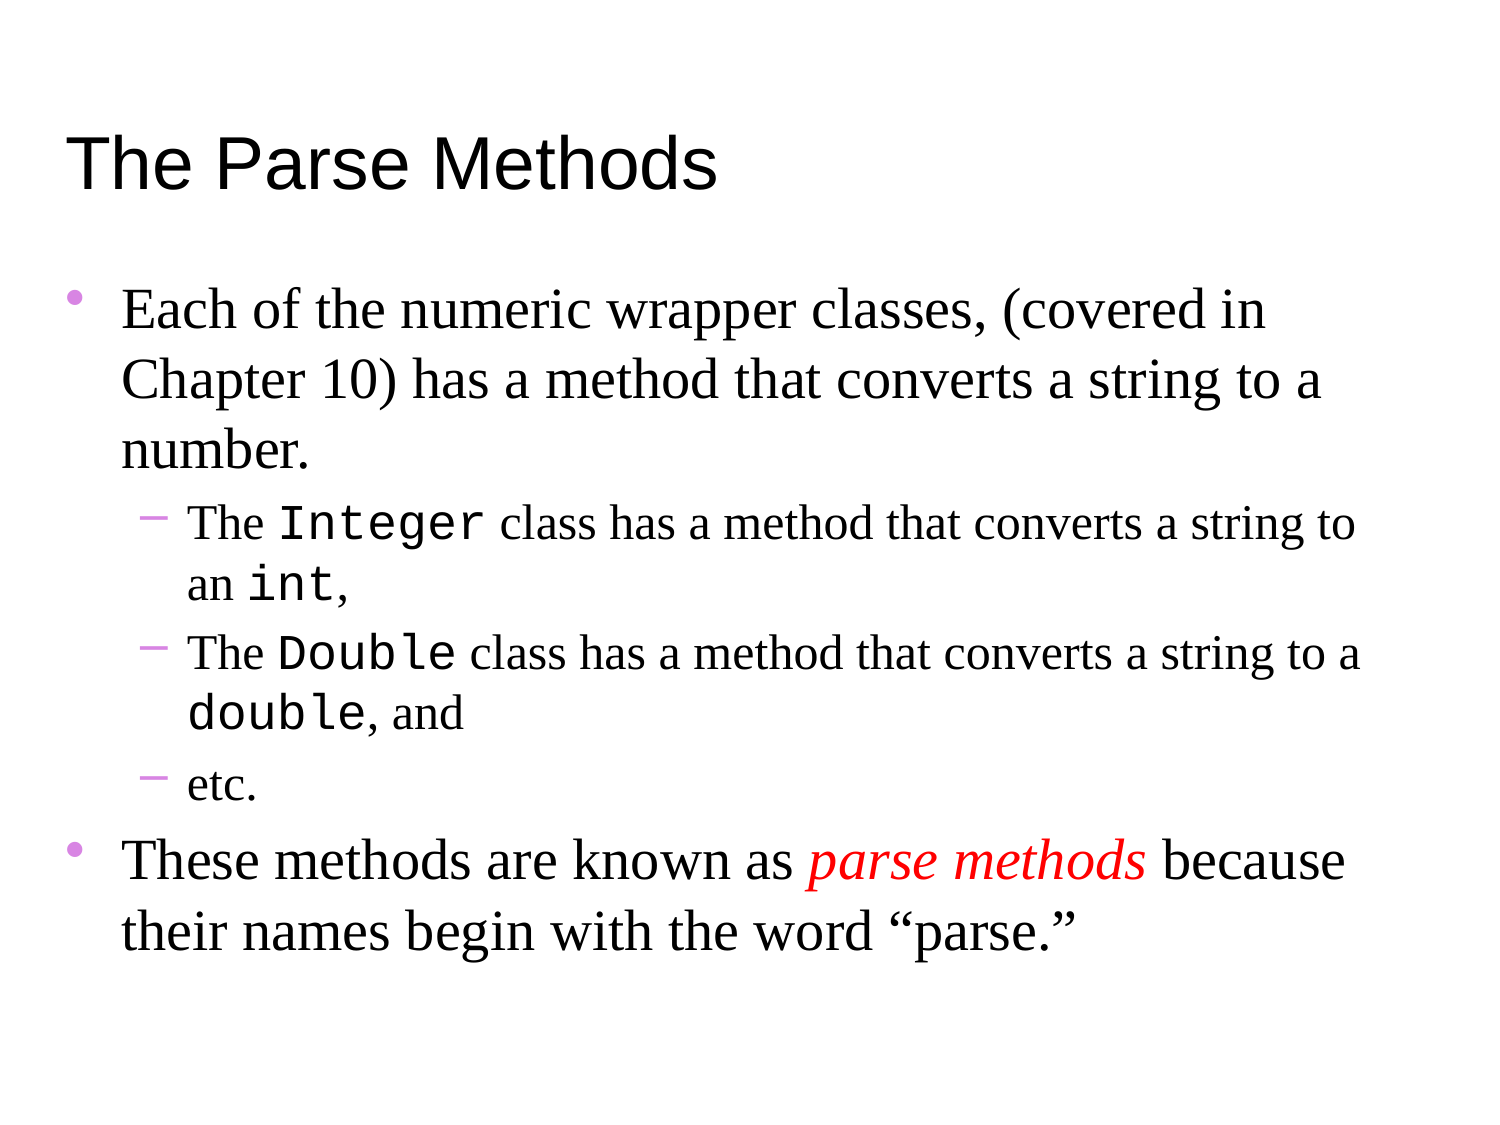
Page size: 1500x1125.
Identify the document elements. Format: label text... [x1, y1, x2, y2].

list Each of the numeric wrapper classes, (covered in Chapter 10) has a method that converts a string to a number. The Integer class has a method that converts a string to an int, The Double class has a method that converts a string to a double, and etc. These methods are known as parse methods because their names begin with the word “parse.” [49, 262, 1411, 1013]
title The Parse Methods [49, 49, 1463, 213]
